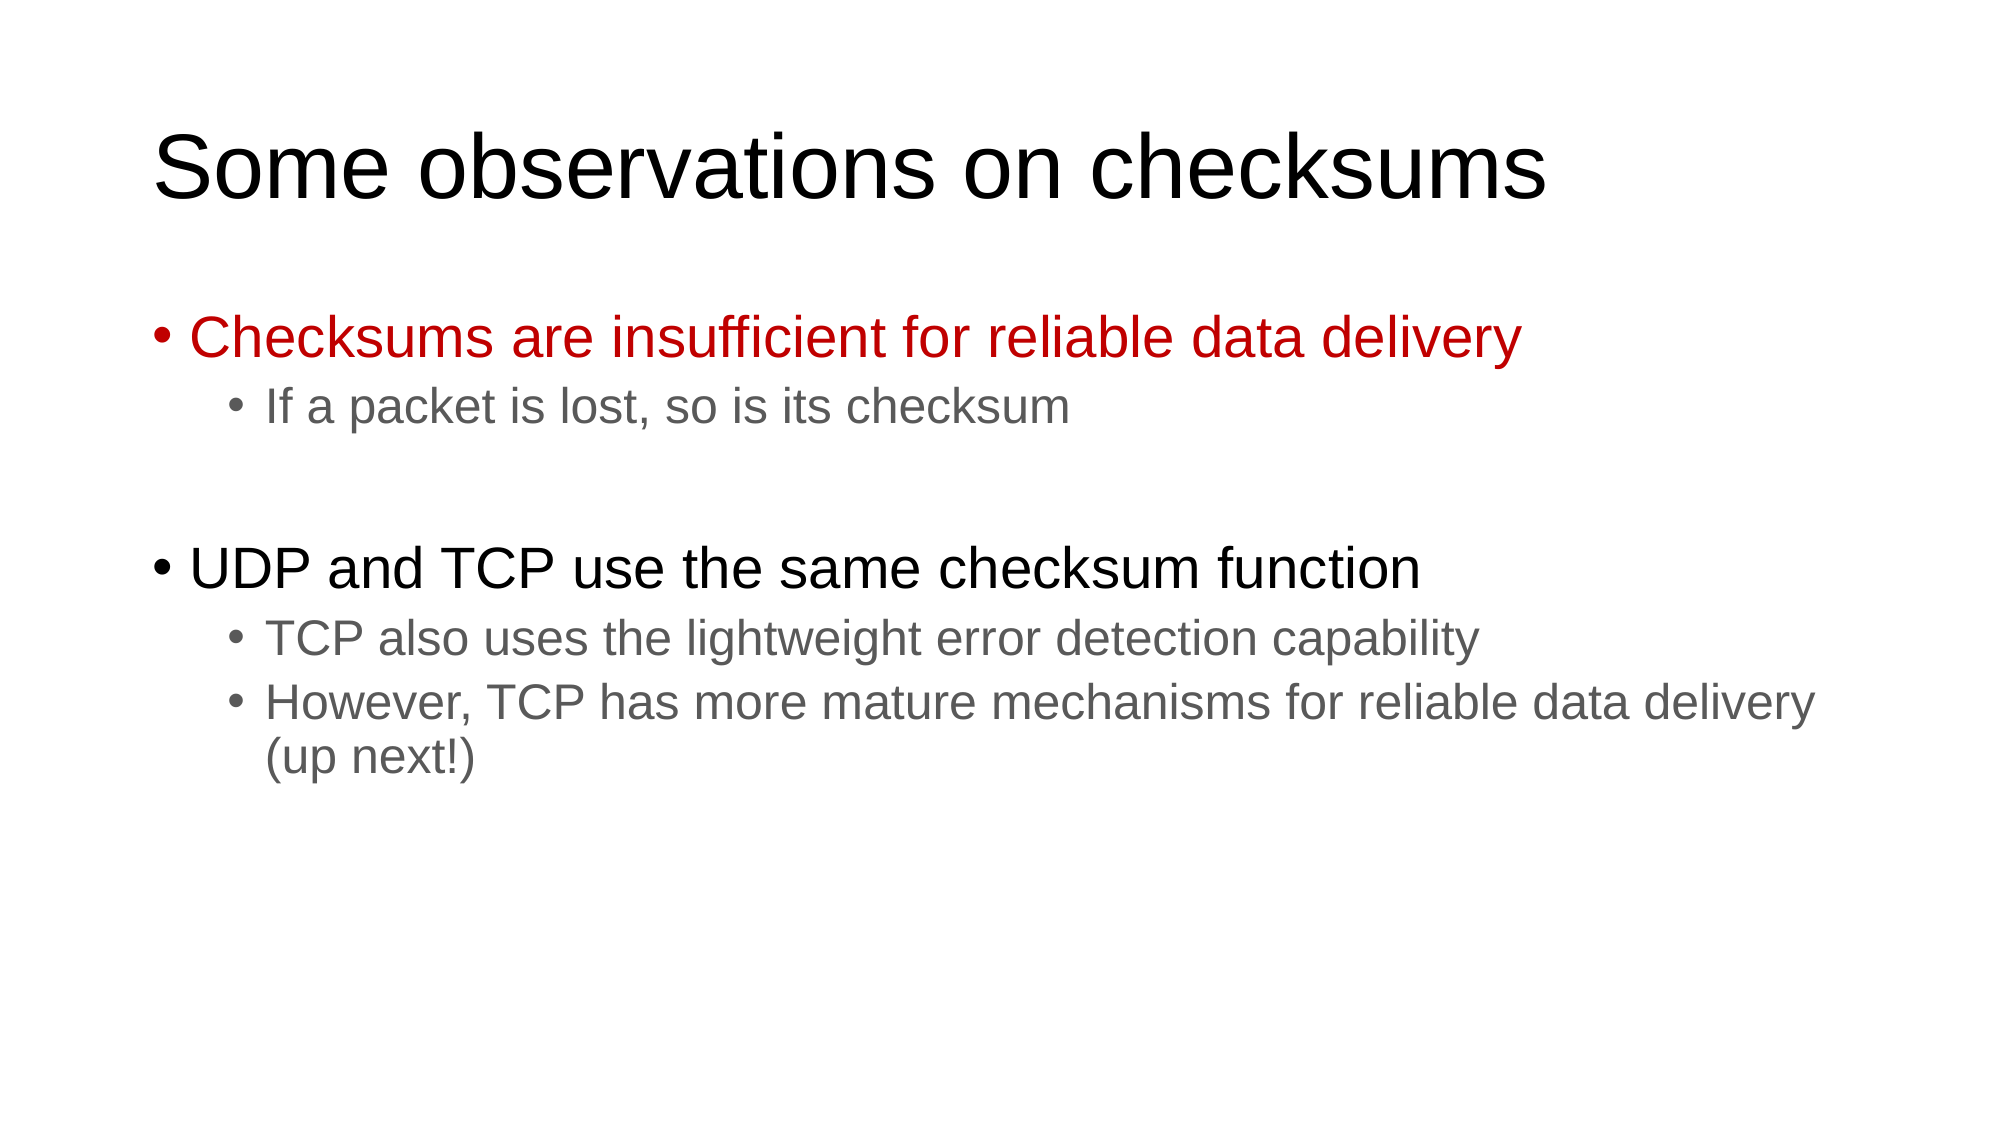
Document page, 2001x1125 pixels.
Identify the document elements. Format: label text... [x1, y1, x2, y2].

title Some observations on checksums [137, 59, 1863, 278]
list Checksums are insufficient for reliable data delivery If a packet is lost, so is its checksum UDP and TCP use the same checksum function TCP also uses the lightweight error detection capability However, TCP has more mature mechanisms for reliable data delivery (up next!) [137, 299, 1863, 1014]
